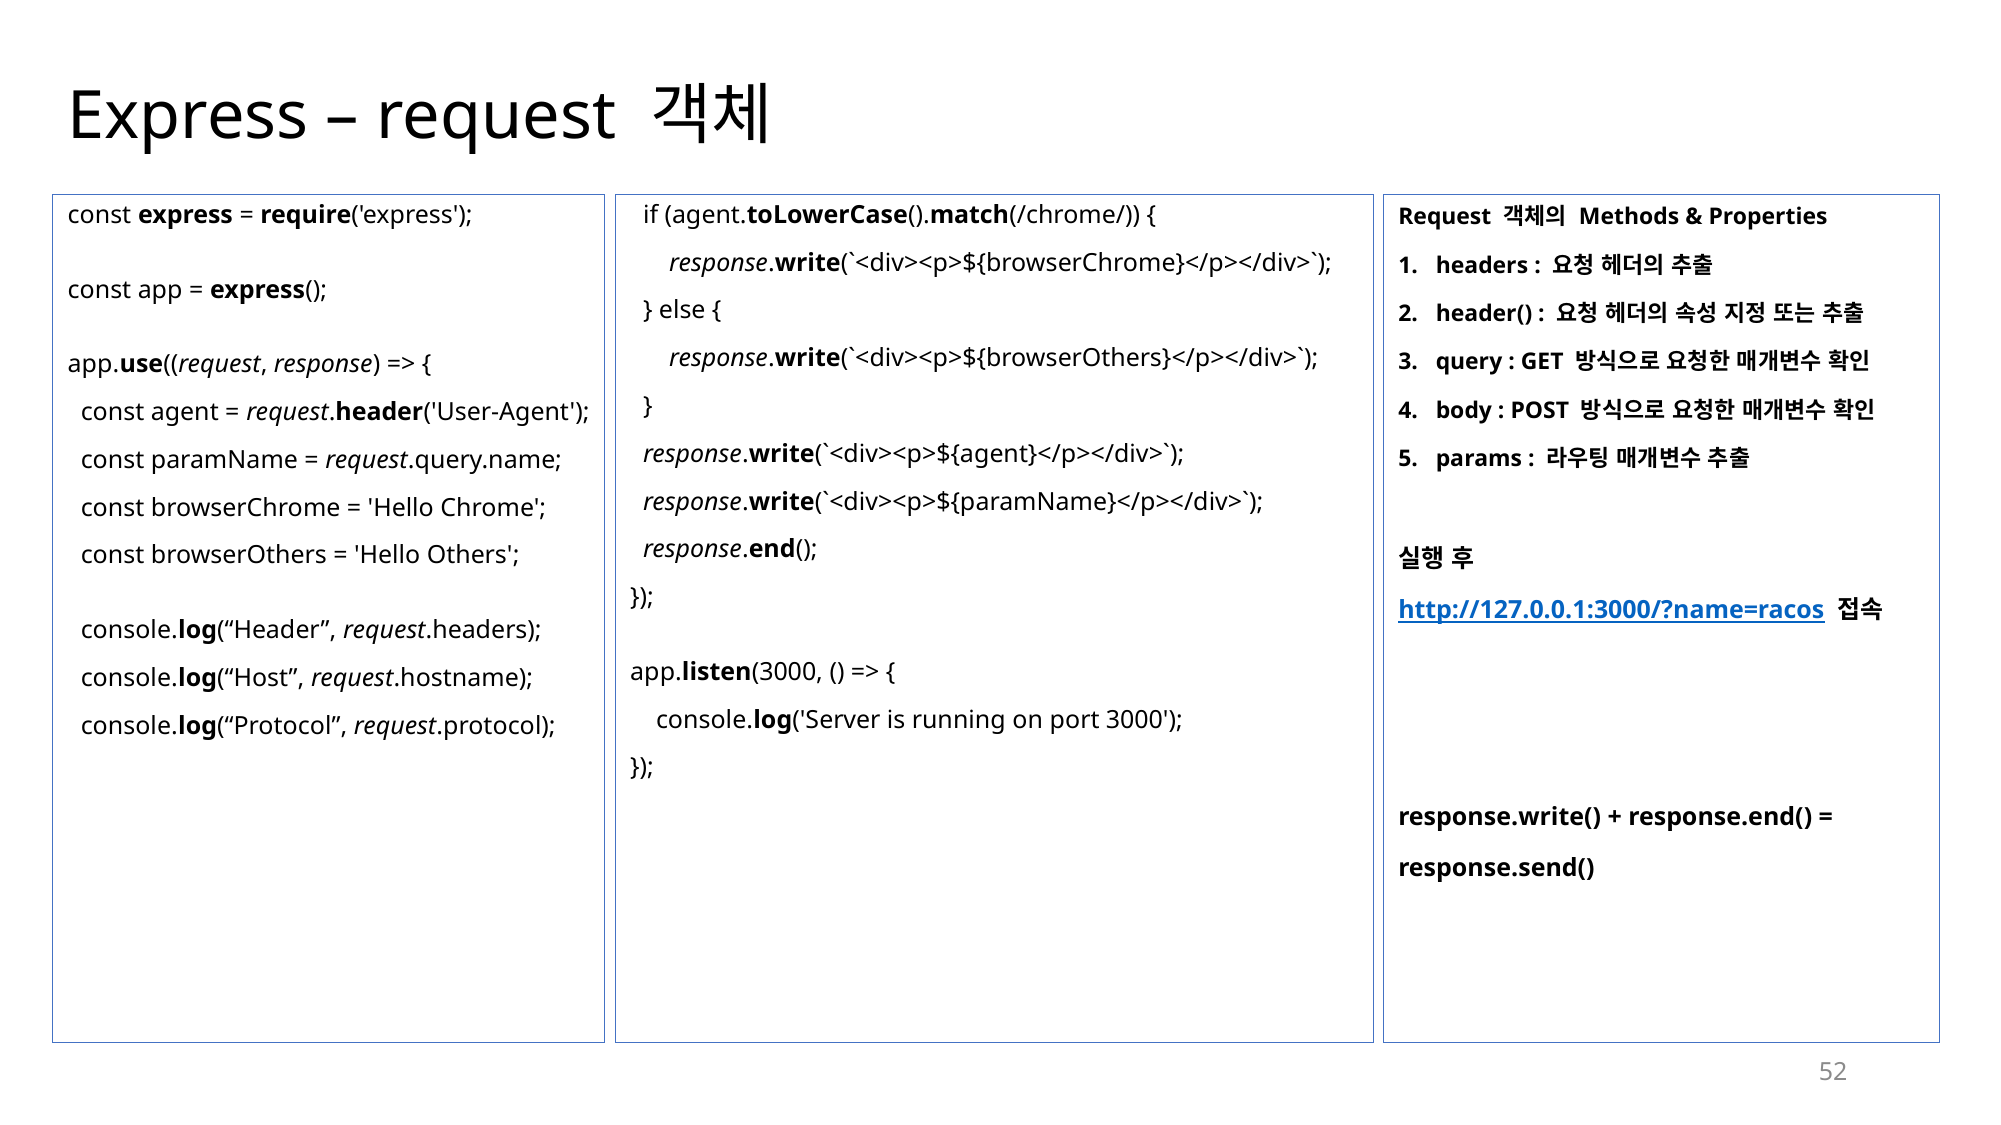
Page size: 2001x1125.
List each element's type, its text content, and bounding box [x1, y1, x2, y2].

text_box if (agent.toLowerCase().match(/chrome/)) { response.write(`<div><p>${browserChrome}</p></div>`); } else { response.write(`<div><p>${browserOthers}</p></div>`); } response.write(`<div><p>${agent}</p></div>`); response.write(`<div><p>${paramName}</p></div>`); response.end(); }); app.listen(3000, () => { console.log('Server is running on port 3000'); }); [615, 194, 1374, 1043]
list const express = require('express'); const app = express(); app.use((request, response) => { const agent = request.header('User-Agent'); const paramName = request.query.name; const browserChrome = 'Hello Chrome'; const browserOthers = 'Hello Others'; console.log(“Header”, request.headers); console.log(“Host”, request.hostname); console.log(“Protocol”, request.protocol); [52, 194, 605, 1043]
title Express – request 객체 [52, 59, 1952, 175]
slide_number 52 [1412, 1043, 1863, 1103]
text_box Request 객체의 Methods & Properties headers : 요청 헤더의 추출 header() : 요청 헤더의 속성 지정 또는 추출 query : GET 방식으로 요청한 매개변수 확인 body : POST 방식으로 요청한 매개변수 확인 params : 라우팅 매개변수 추출 실행 후 http://127.0.0.1:3000/?name=racos 접속 response.write() + response.end() = response.send() [1383, 194, 1940, 1043]
